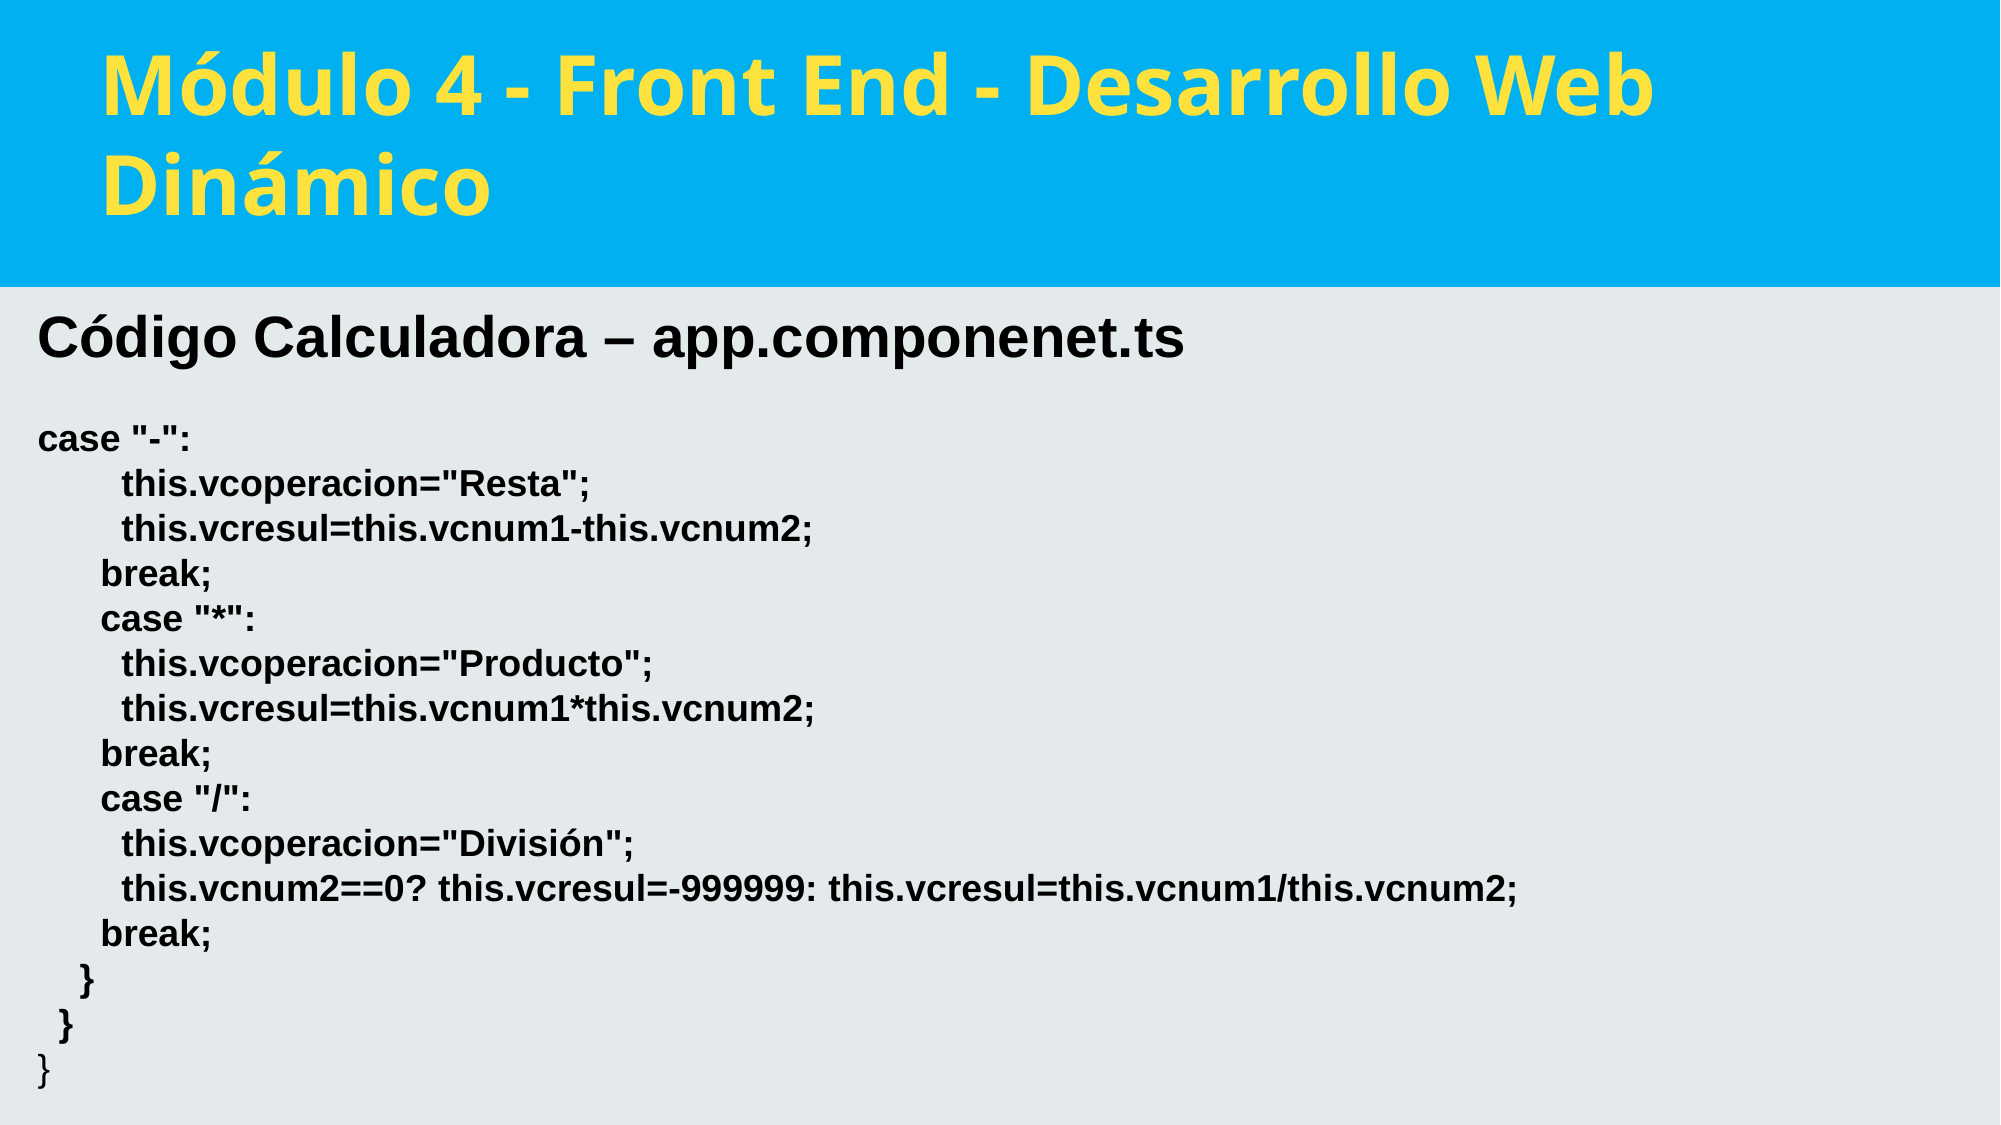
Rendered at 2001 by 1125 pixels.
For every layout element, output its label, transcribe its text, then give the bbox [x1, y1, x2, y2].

text_box [0, 0, 2000, 287]
text_box Módulo 4 - Front End - Desarrollo Web Dinámico [92, 24, 1901, 222]
text_box Código Calculadora – app.componenet.ts case "-": this.vcoperacion="Resta"; this.vcresul=this.vcnum1-this.vcnum2; break; case "*": this.vcoperacion="Producto"; this.vcresul=this.vcnum1*this.vcnum2; break; case "/": this.vcoperacion="División"; this.vcnum2==0? this.vcresul=-999999: this.vcresul=this.vcnum1/this.vcnum2; break; } } } [17, 286, 1844, 1102]
